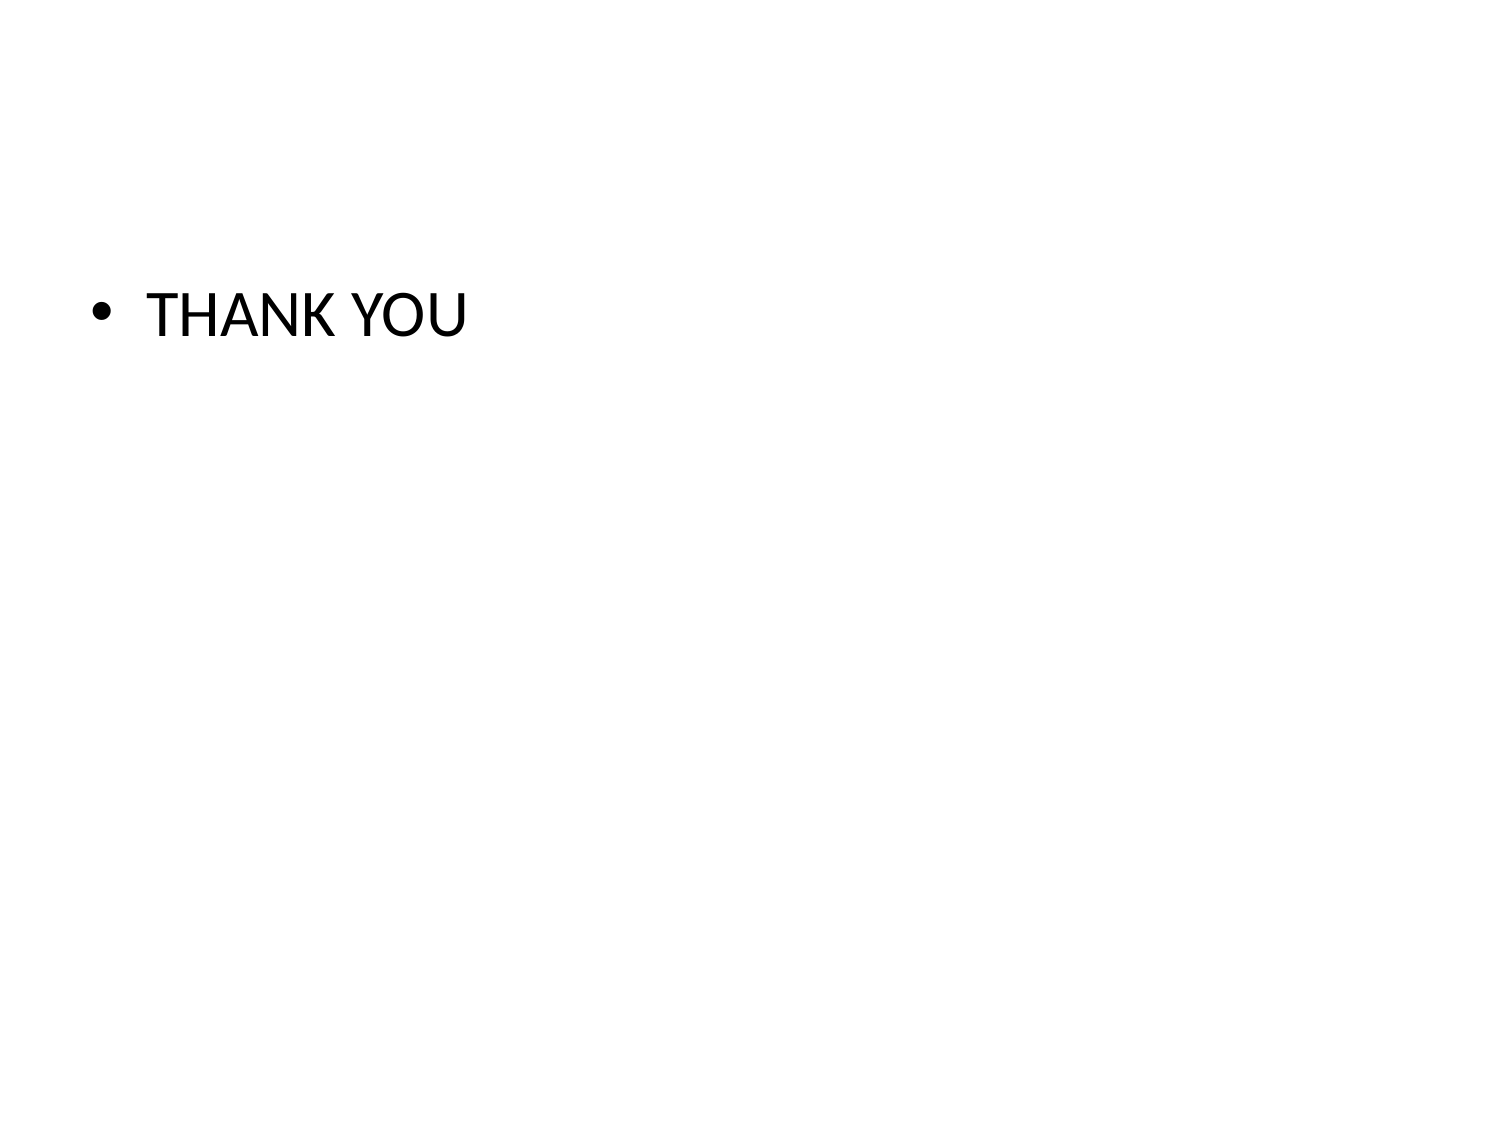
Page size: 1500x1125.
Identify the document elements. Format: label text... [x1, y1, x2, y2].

list THANK YOU [75, 262, 1425, 1005]
